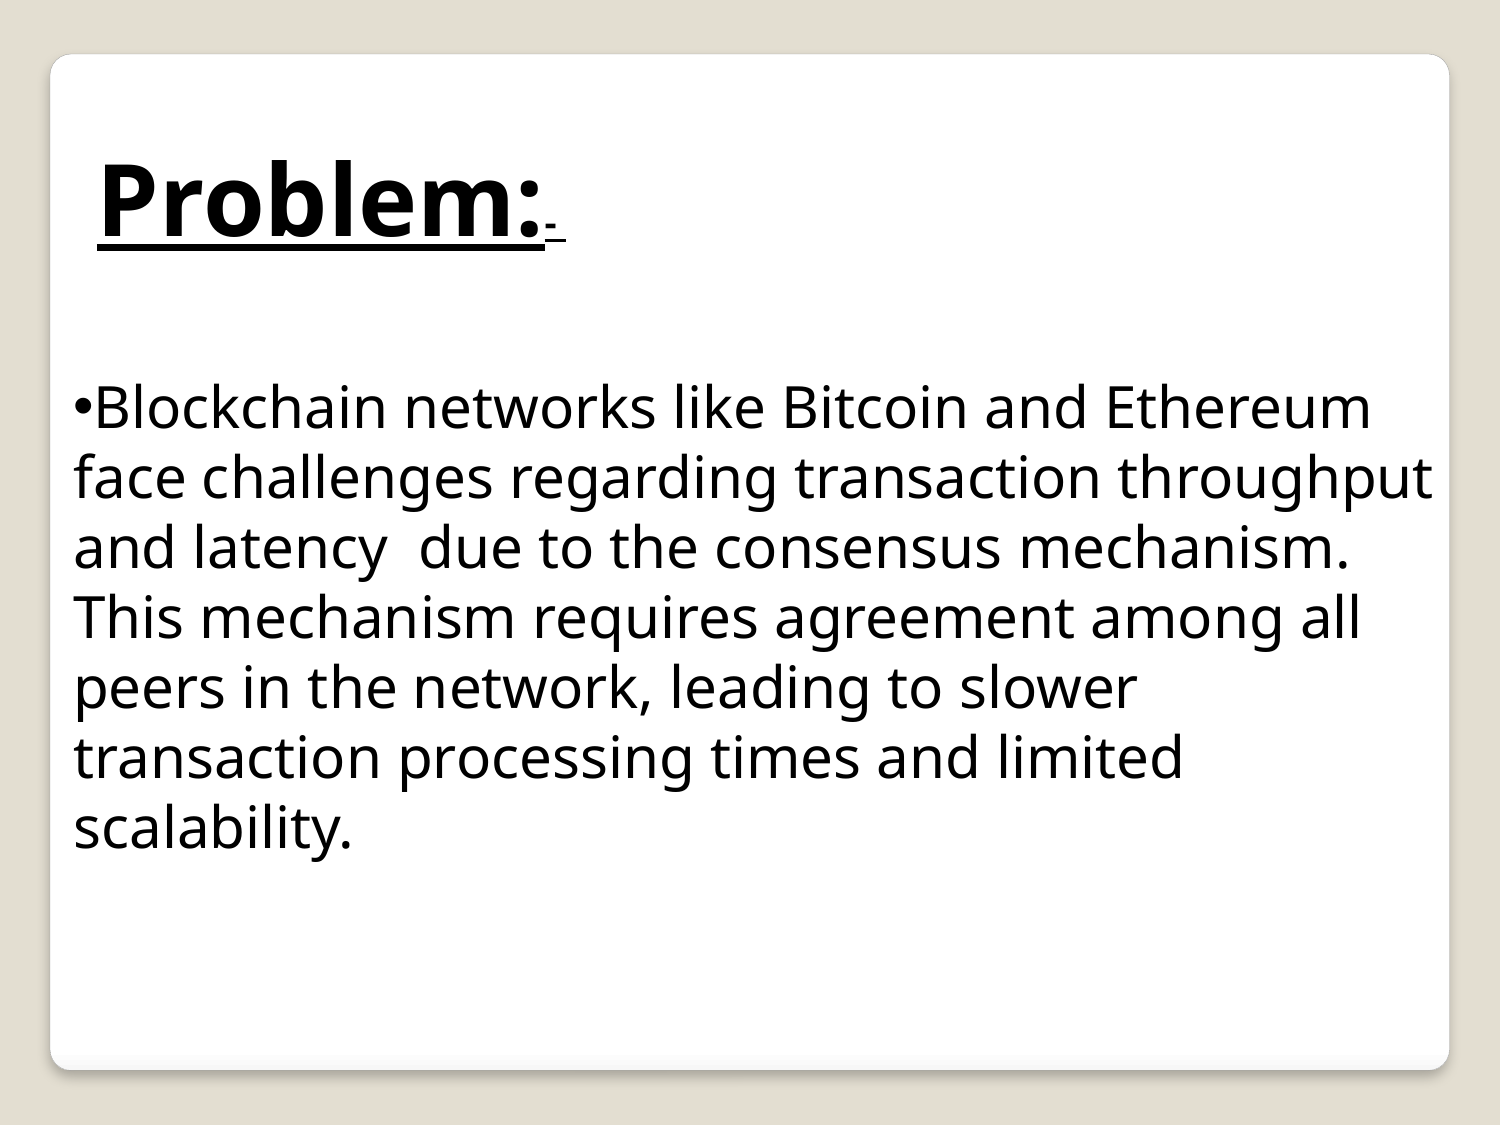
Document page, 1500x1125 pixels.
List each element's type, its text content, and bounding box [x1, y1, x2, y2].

text_box Blockchain networks like Bitcoin and Ethereum face challenges regarding transaction throughput and latency due to the consensus mechanism. This mechanism requires agreement among all peers in the network, leading to slower transaction processing times and limited scalability. [58, 363, 1453, 913]
text_box Problem:- [82, 128, 645, 264]
